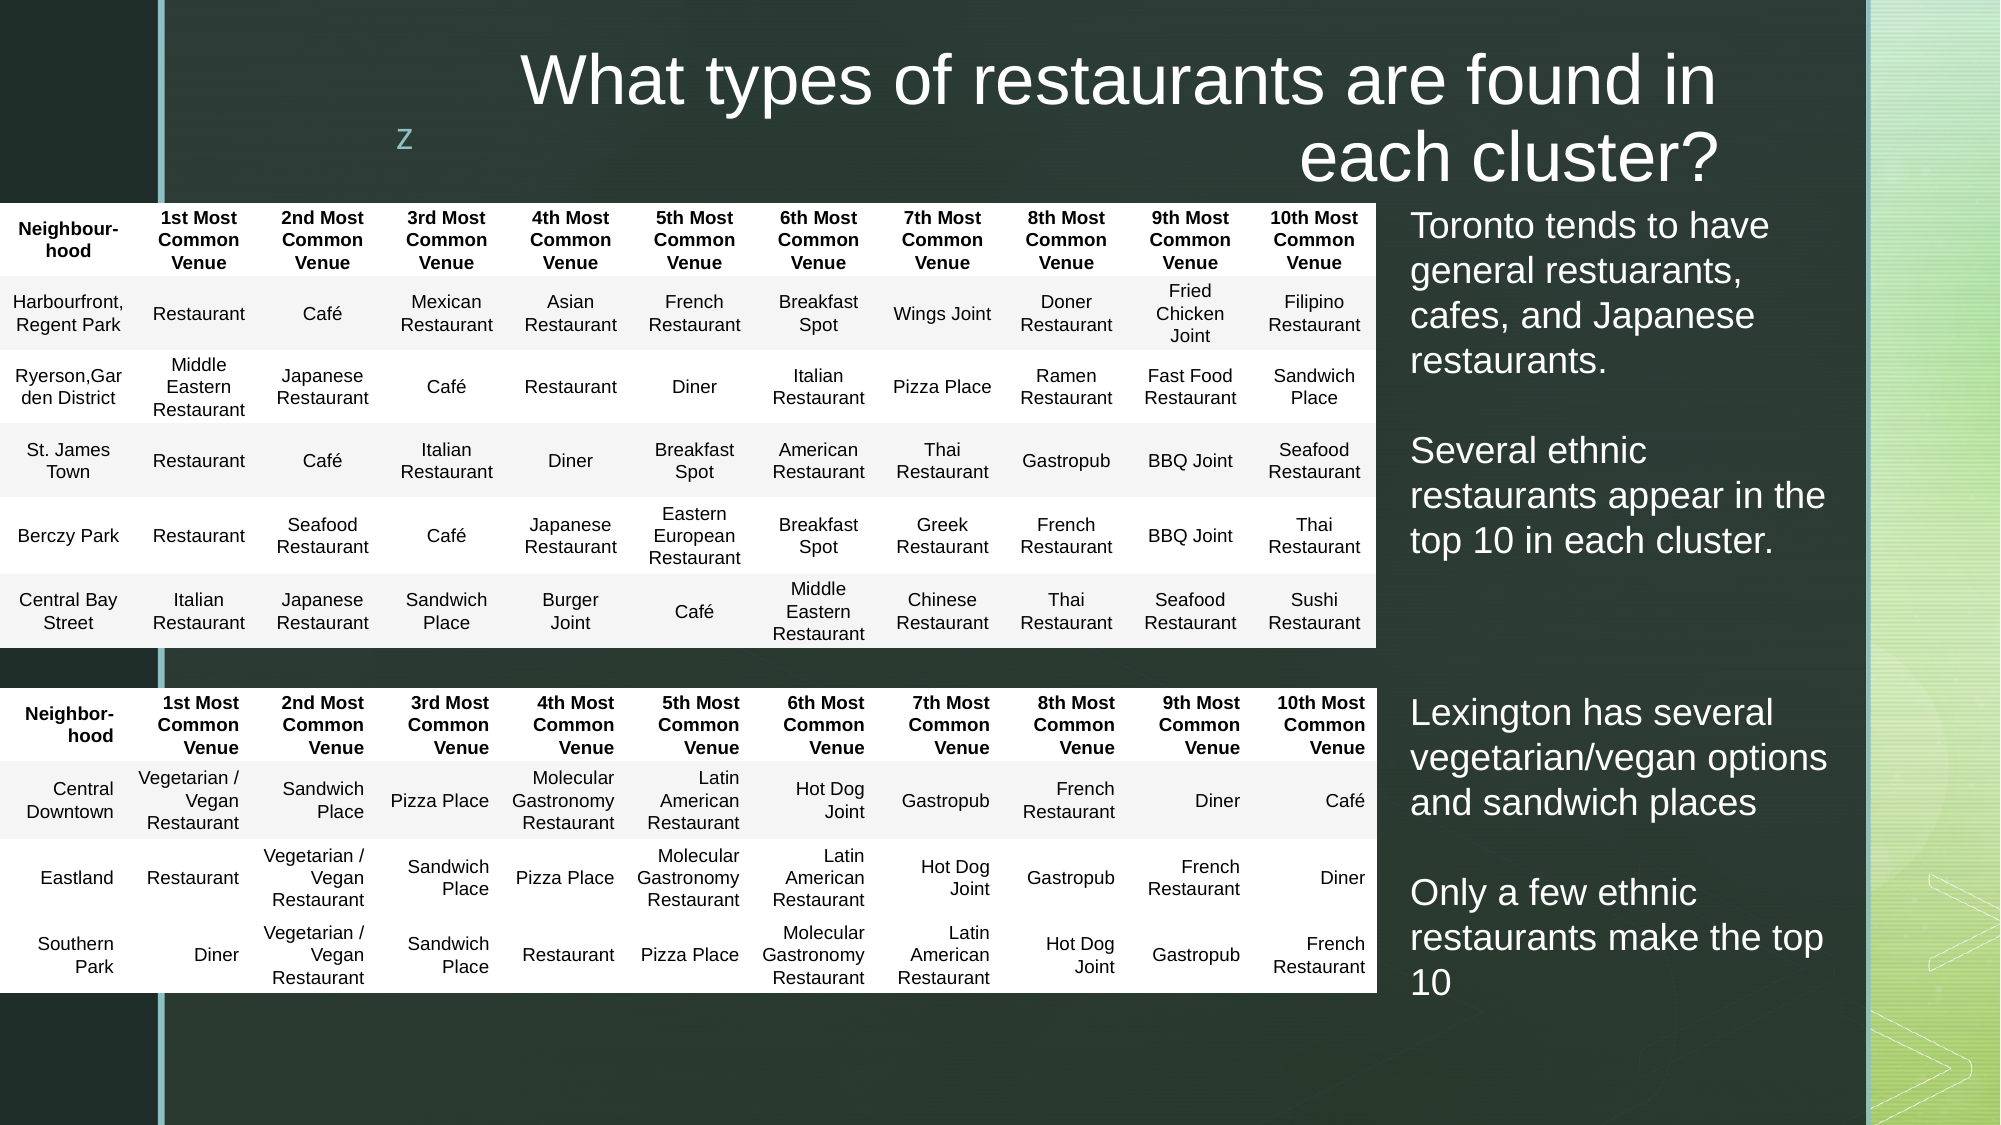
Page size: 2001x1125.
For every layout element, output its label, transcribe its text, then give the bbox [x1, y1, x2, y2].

table_cell Greek Restaurant [881, 497, 1004, 574]
table_cell French Restaurant [1251, 916, 1377, 993]
table_cell Restaurant [137, 423, 261, 497]
table_cell Asian Restaurant [509, 276, 633, 350]
table_header 3rd Most Common Venue [375, 688, 501, 761]
table_cell Molecular Gastronomy Restaurant [626, 839, 751, 916]
table_cell Breakfast Spot [757, 497, 881, 574]
table_cell Gastropub [876, 761, 1001, 839]
table_cell Sandwich Place [250, 761, 375, 839]
table_header 4th Most Common Venue [501, 688, 626, 761]
table_header 6th Most Common Venue [751, 688, 876, 761]
table_cell Ramen Restaurant [1004, 350, 1128, 423]
table_cell Wings Joint [881, 276, 1004, 350]
table_cell Restaurant [137, 276, 261, 350]
table_cell Diner [1126, 761, 1251, 839]
table_cell BBQ Joint [1128, 497, 1252, 574]
table_cell Hot Dog Joint [1001, 916, 1126, 993]
table_header 8th Most Common Venue [1004, 203, 1128, 276]
table_cell Sandwich Place [375, 916, 501, 993]
table_cell Latin American Restaurant [751, 839, 876, 916]
table_cell Café [385, 497, 509, 574]
table_cell Café [261, 423, 385, 497]
table_cell Latin American Restaurant [626, 761, 751, 839]
table_cell Thai Restaurant [1252, 497, 1376, 574]
table_header 10th Most Common Venue [1252, 203, 1376, 276]
table_cell Restaurant [137, 497, 261, 574]
table_header 8th Most Common Venue [1001, 688, 1126, 761]
table_cell Diner [633, 350, 757, 423]
table_cell American Restaurant [757, 423, 881, 497]
table_cell Southern Park [0, 916, 125, 993]
table_cell Café [633, 574, 757, 648]
table_cell Seafood Restaurant [261, 497, 385, 574]
table_header 9th Most Common Venue [1128, 203, 1252, 276]
table_cell Sushi Restaurant [1252, 574, 1376, 648]
table_cell Japanese Restaurant [261, 574, 385, 648]
table_cell Japanese Restaurant [509, 497, 633, 574]
table_header 3rd Most Common Venue [385, 203, 509, 276]
table_cell Burger Joint [509, 574, 633, 648]
table_cell Restaurant [125, 839, 250, 916]
table_cell Latin American Restaurant [876, 916, 1001, 993]
table_cell Eastern European Restaurant [633, 497, 757, 574]
table_cell Pizza Place [881, 350, 1004, 423]
table_cell Thai Restaurant [1004, 574, 1128, 648]
table_header 4th Most Common Venue [509, 203, 633, 276]
table_cell Gastropub [1001, 839, 1126, 916]
table_cell Fast Food Restaurant [1128, 350, 1252, 423]
table_header Neighbour-hood [0, 203, 137, 276]
table_cell BBQ Joint [1128, 423, 1252, 497]
picture [1871, 0, 2001, 1125]
table_cell Sandwich Place [375, 839, 501, 916]
table_cell Diner [509, 423, 633, 497]
table_cell Pizza Place [375, 761, 501, 839]
table_cell Café [261, 276, 385, 350]
table_header 5th Most Common Venue [633, 203, 757, 276]
table_cell Diner [1251, 839, 1377, 916]
table_cell French Restaurant [633, 276, 757, 350]
table_cell Italian Restaurant [137, 574, 261, 648]
table_cell Breakfast Spot [633, 423, 757, 497]
table_cell Doner Restaurant [1004, 276, 1128, 350]
table_cell Gastropub [1004, 423, 1128, 497]
table_cell Restaurant [501, 916, 626, 993]
table_cell French Restaurant [1001, 761, 1126, 839]
table_cell Italian Restaurant [757, 350, 881, 423]
text_box Toronto tends to have general restuarants, cafes, and Japanese restaurants. Several ethnic restaurants appear in the top 10 in each cluster. [1395, 193, 1849, 648]
text_box Lexington has several vegetarian/vegan options and sandwich places Only a few ethnic restaurants make the top 10 [1395, 680, 1849, 1125]
table_cell Berczy Park [0, 497, 137, 574]
table_cell Thai Restaurant [881, 423, 1004, 497]
table_cell Ryerson,Garden District [0, 350, 137, 423]
table_cell Middle Eastern Restaurant [757, 574, 881, 648]
table_cell Vegetarian / Vegan Restaurant [250, 916, 375, 993]
table_cell French Restaurant [1126, 839, 1251, 916]
table_header 2nd Most Common Venue [261, 203, 385, 276]
table_cell Mexican Restaurant [385, 276, 509, 350]
table_cell Breakfast Spot [757, 276, 881, 350]
table_cell Filipino Restaurant [1252, 276, 1376, 350]
table_cell Café [1251, 761, 1377, 839]
table_header Neighbor-hood [0, 688, 125, 761]
table_cell Gastropub [1126, 916, 1251, 993]
table_cell Hot Dog Joint [751, 761, 876, 839]
table_header 2nd Most Common Venue [250, 688, 375, 761]
table_cell Chinese Restaurant [881, 574, 1004, 648]
table_header 9th Most Common Venue [1126, 688, 1251, 761]
table_header 7th Most Common Venue [876, 688, 1001, 761]
table_cell Restaurant [509, 350, 633, 423]
table_cell Vegetarian / Vegan Restaurant [250, 839, 375, 916]
table_cell Central Bay Street [0, 574, 137, 648]
table_cell Sandwich Place [1252, 350, 1376, 423]
table_cell Japanese Restaurant [261, 350, 385, 423]
table_cell Vegetarian / Vegan Restaurant [125, 761, 250, 839]
table_cell Fried Chicken Joint [1128, 276, 1252, 350]
table_cell Molecular Gastronomy Restaurant [501, 761, 626, 839]
table_cell Diner [125, 916, 250, 993]
table_cell Sandwich Place [385, 574, 509, 648]
table_cell Harbourfront,Regent Park [0, 276, 137, 350]
table_cell Central Downtown [0, 761, 125, 839]
table_header 5th Most Common Venue [626, 688, 751, 761]
table_cell Eastland [0, 839, 125, 916]
table_cell Pizza Place [626, 916, 751, 993]
table_cell Seafood Restaurant [1128, 574, 1252, 648]
title What types of restaurants are found in each cluster? [429, 35, 1735, 213]
table_header 1st Most Common Venue [137, 203, 261, 276]
table_header 6th Most Common Venue [757, 203, 881, 276]
table_cell Hot Dog Joint [876, 839, 1001, 916]
table_cell Molecular Gastronomy Restaurant [751, 916, 876, 993]
table_cell Pizza Place [501, 839, 626, 916]
table_cell French Restaurant [1004, 497, 1128, 574]
table_header 1st Most Common Venue [125, 688, 250, 761]
table_cell Italian Restaurant [385, 423, 509, 497]
table_header 10th Most Common Venue [1251, 688, 1377, 761]
table_cell Café [385, 350, 509, 423]
table_cell Middle Eastern Restaurant [137, 350, 261, 423]
table_cell Seafood Restaurant [1252, 423, 1376, 497]
table_cell St. James Town [0, 423, 137, 497]
table_header 7th Most Common Venue [881, 203, 1004, 276]
